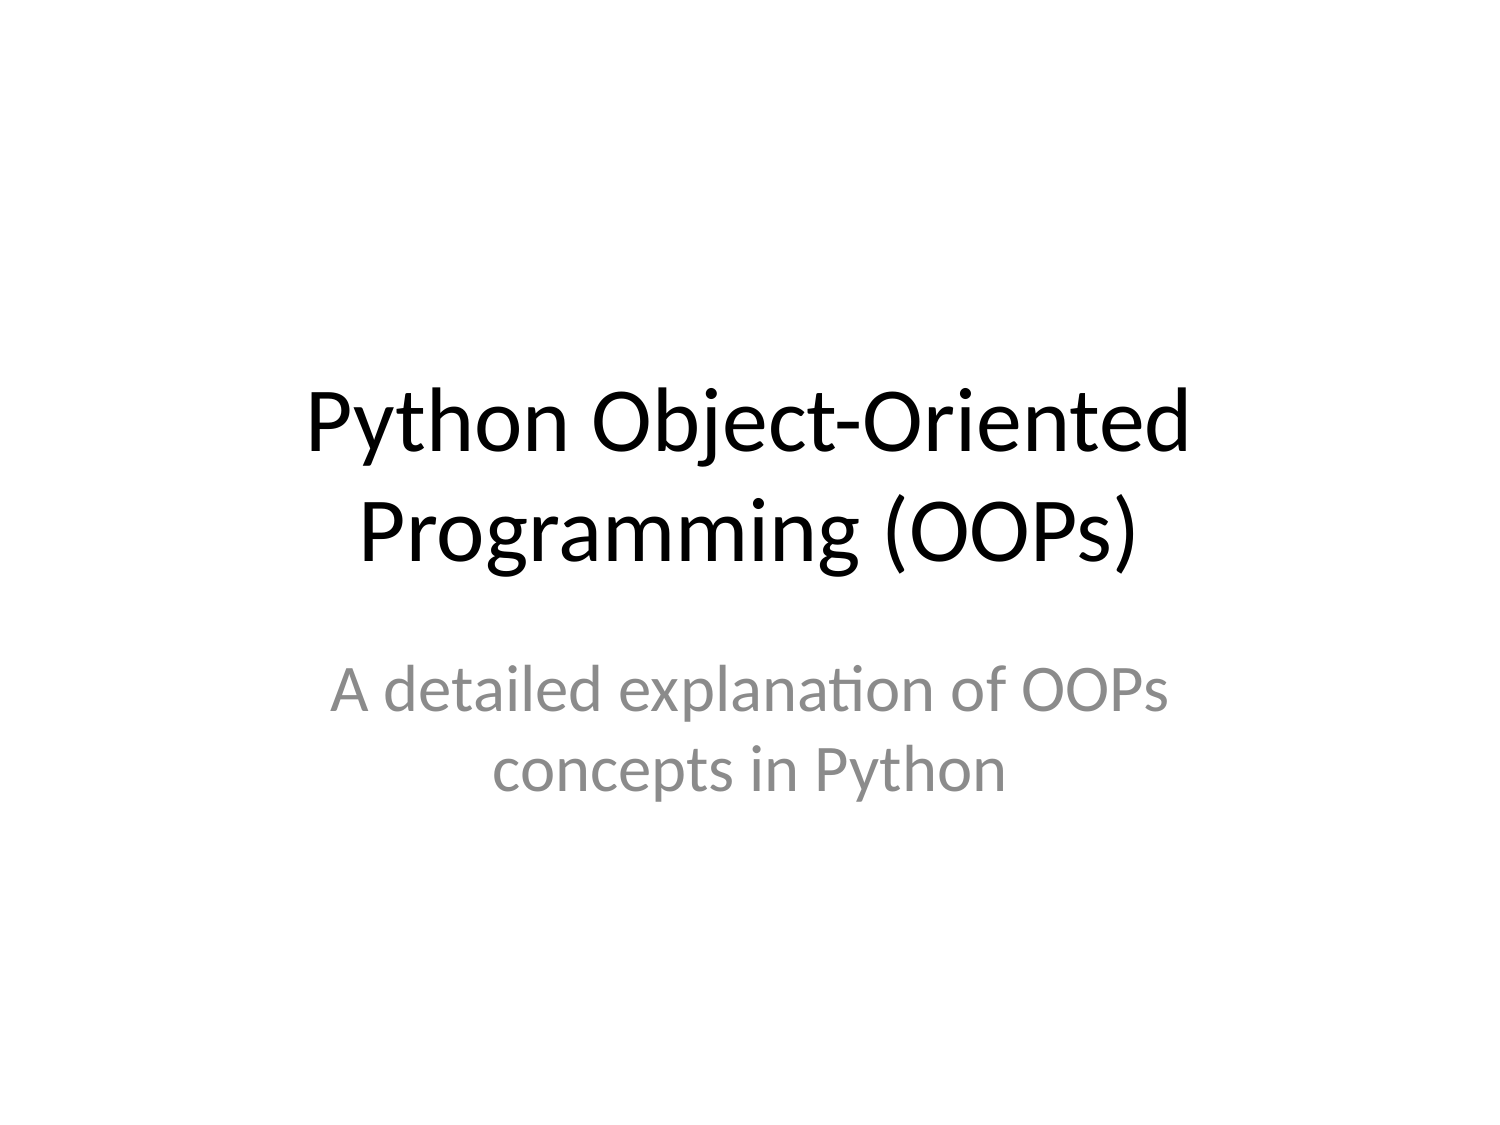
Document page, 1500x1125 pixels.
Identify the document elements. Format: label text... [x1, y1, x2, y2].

subtitle A detailed explanation of OOPs concepts in Python [225, 637, 1275, 925]
title Python Object-Oriented Programming (OOPs) [112, 349, 1388, 591]
